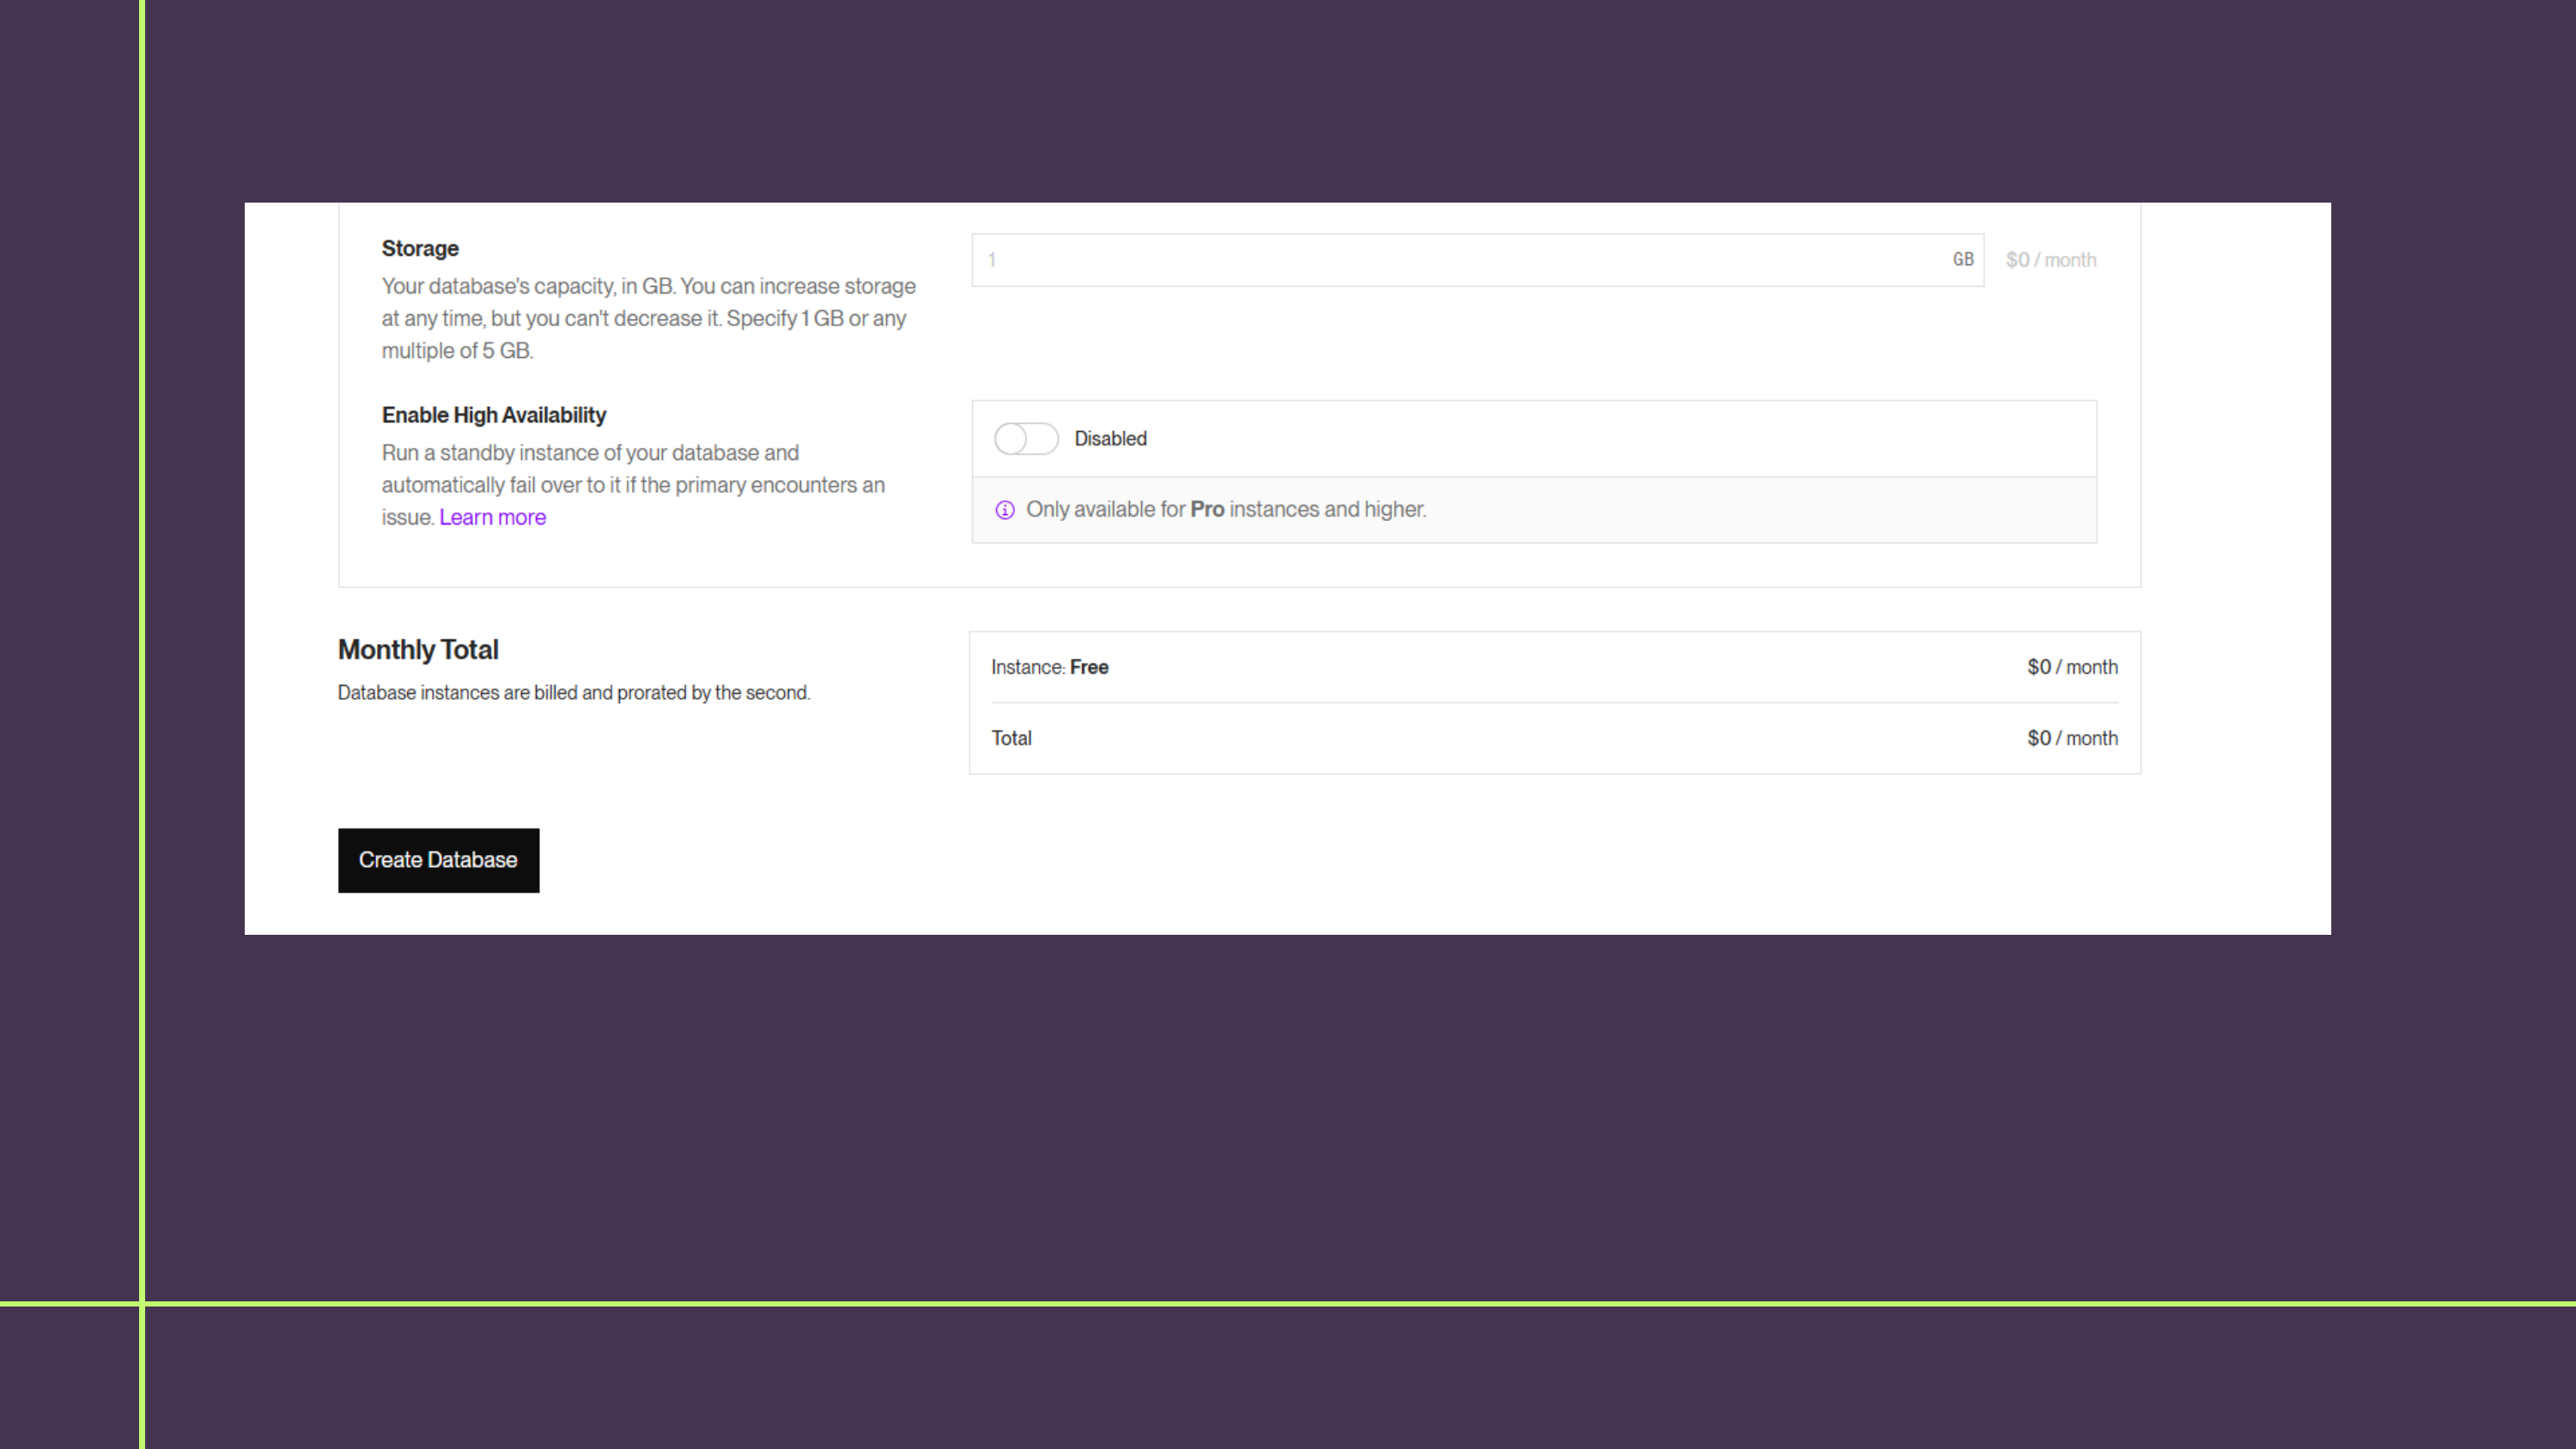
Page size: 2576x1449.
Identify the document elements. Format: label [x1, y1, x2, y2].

picture [244, 203, 2332, 935]
